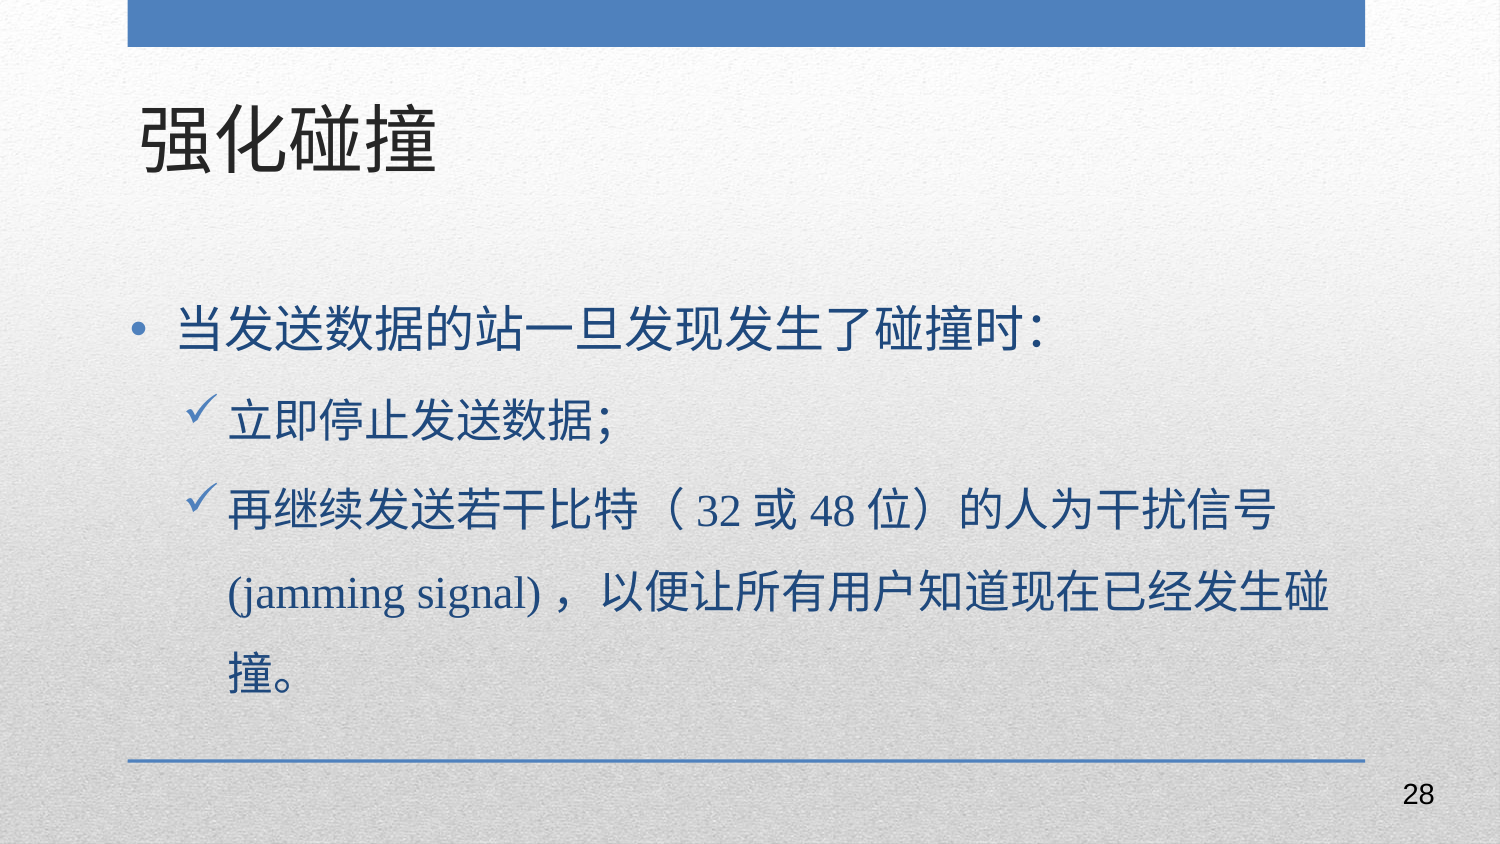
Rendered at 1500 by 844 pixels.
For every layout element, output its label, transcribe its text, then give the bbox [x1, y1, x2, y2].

list 当发送数据的站一旦发现发生了碰撞时： 立即停止发送数据； 再继续发送若干比特（32或48位）的人为干扰信号(jamming signal)，以便让所有用户知道现在已经发生碰撞。 [115, 218, 1388, 750]
picture [0, 0, 1500, 844]
text_box 28 [1074, 768, 1450, 827]
title 强化碰撞 [123, 49, 1390, 191]
